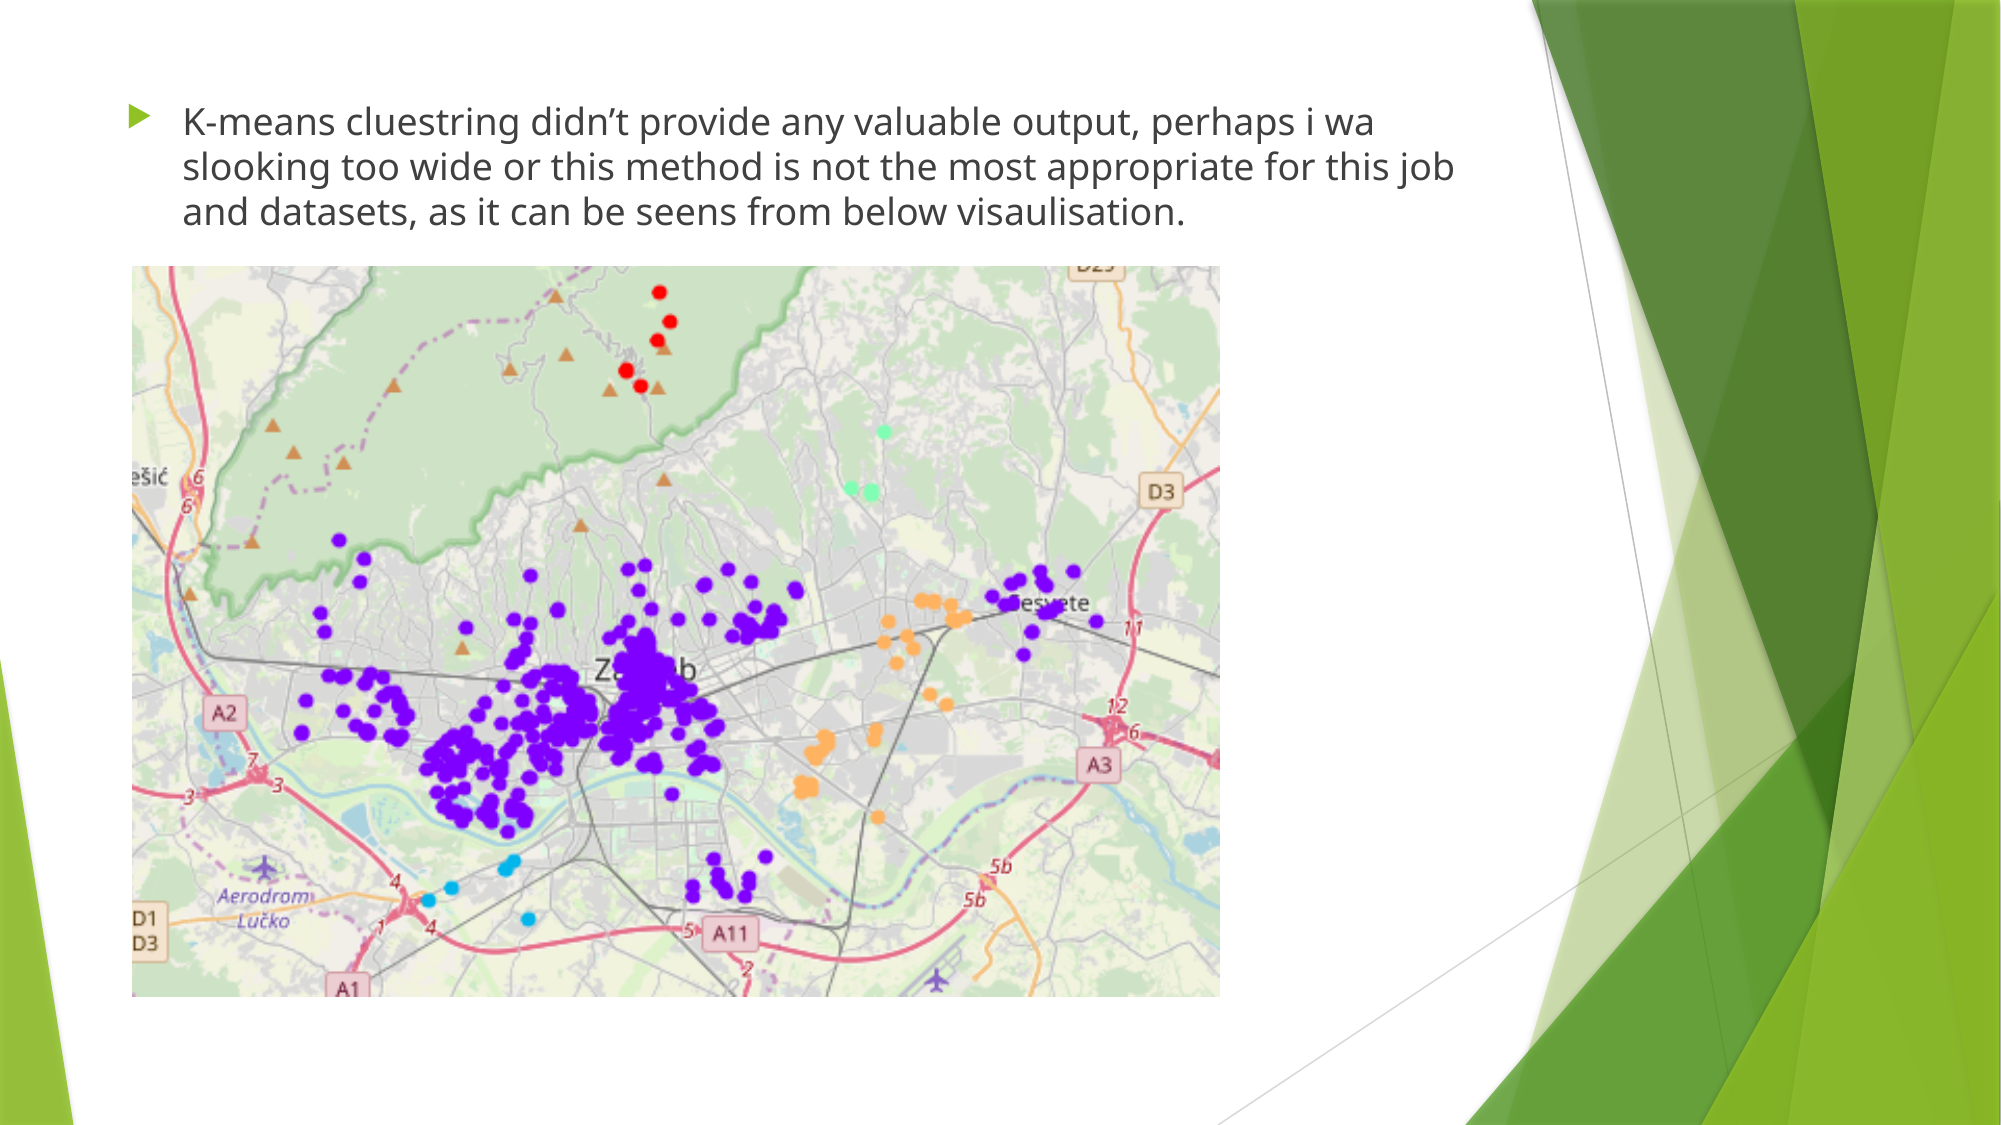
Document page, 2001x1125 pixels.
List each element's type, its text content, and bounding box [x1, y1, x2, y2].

picture [131, 265, 1221, 997]
list K-means cluestring didn’t provide any valuable output, perhaps i wa slooking too wide or this method is not the most appropriate for this job and datasets, as it can be seens from below visaulisation. [111, 90, 1522, 991]
